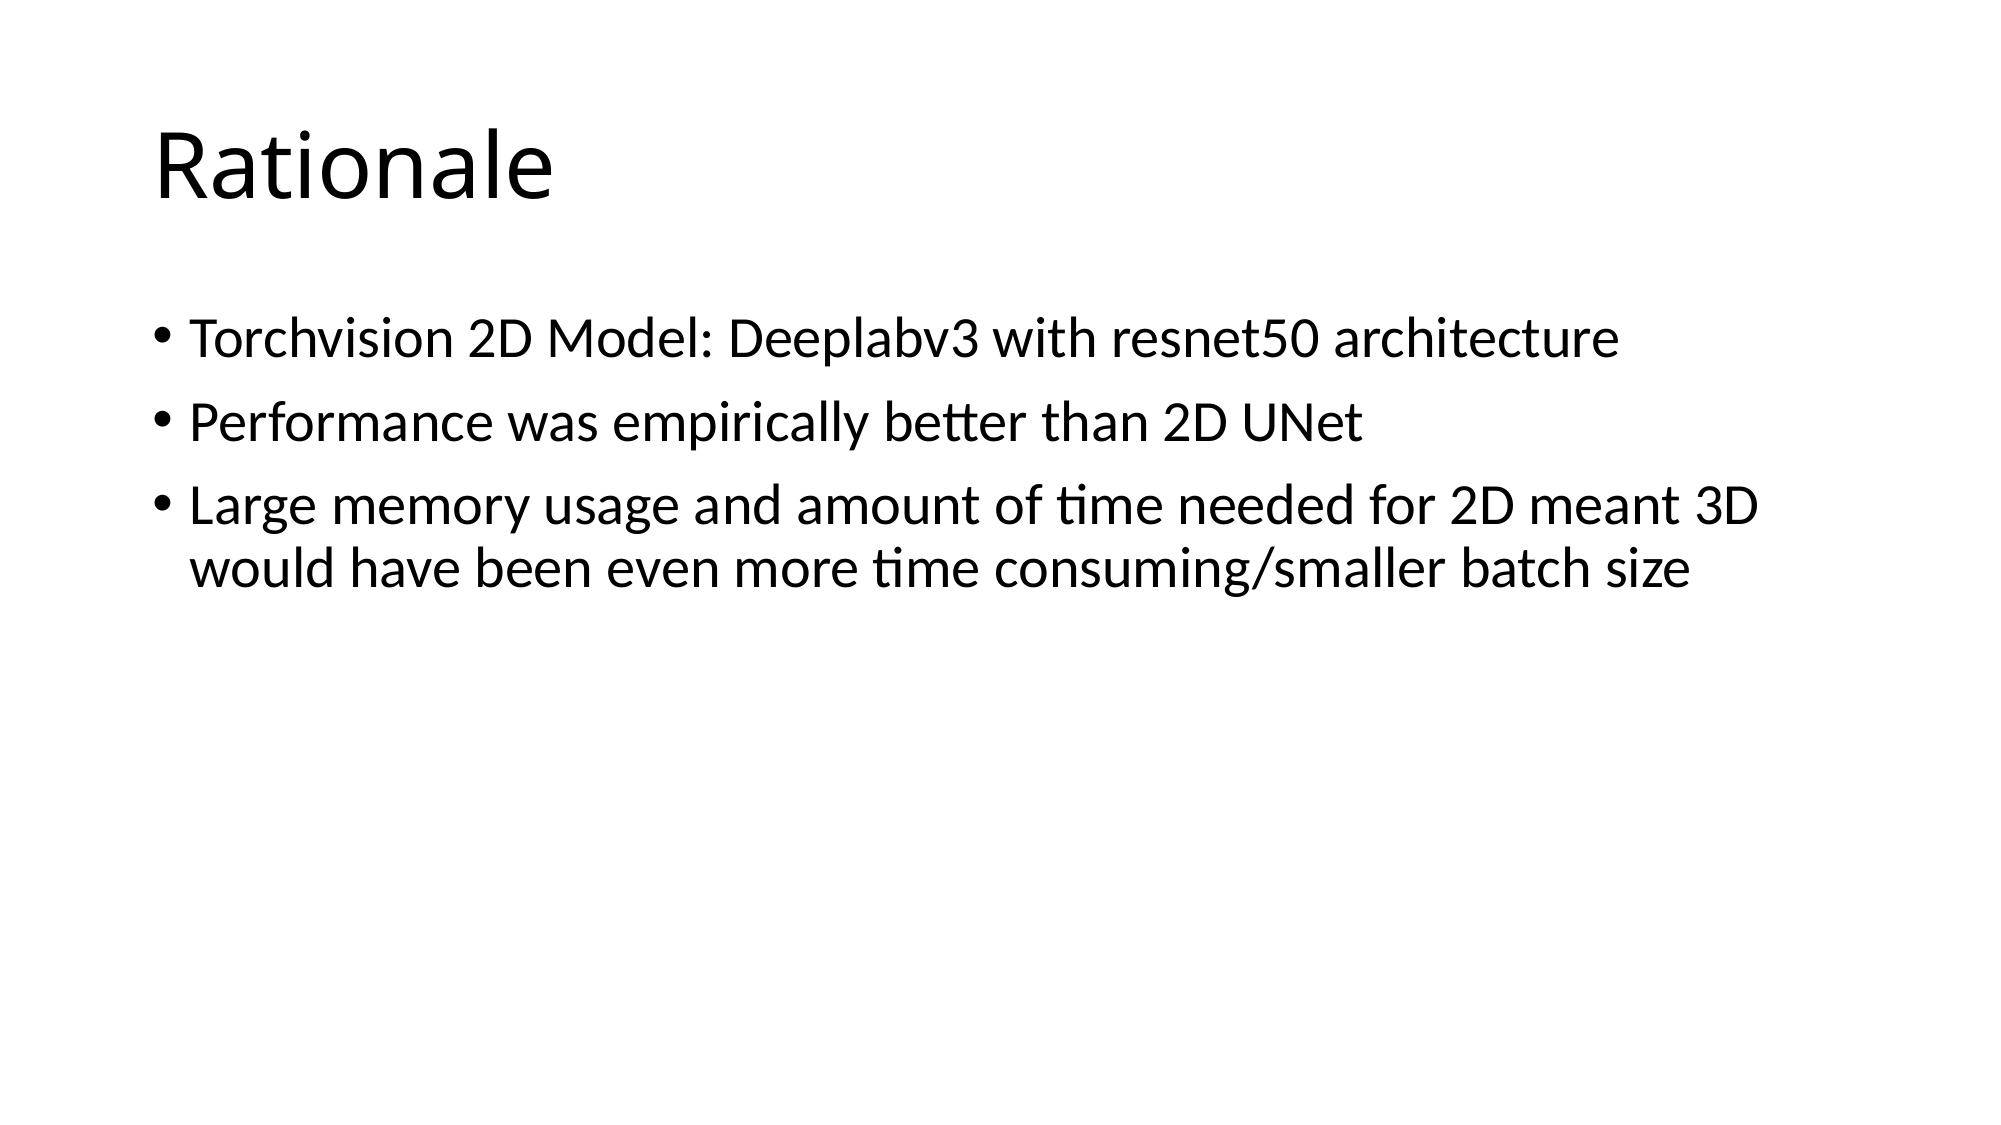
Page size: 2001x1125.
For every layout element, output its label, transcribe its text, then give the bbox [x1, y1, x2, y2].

title Rationale [137, 59, 1863, 278]
list Torchvision 2D Model: Deeplabv3 with resnet50 architecture Performance was empirically better than 2D UNet Large memory usage and amount of time needed for 2D meant 3D would have been even more time consuming/smaller batch size [137, 299, 1863, 1014]
